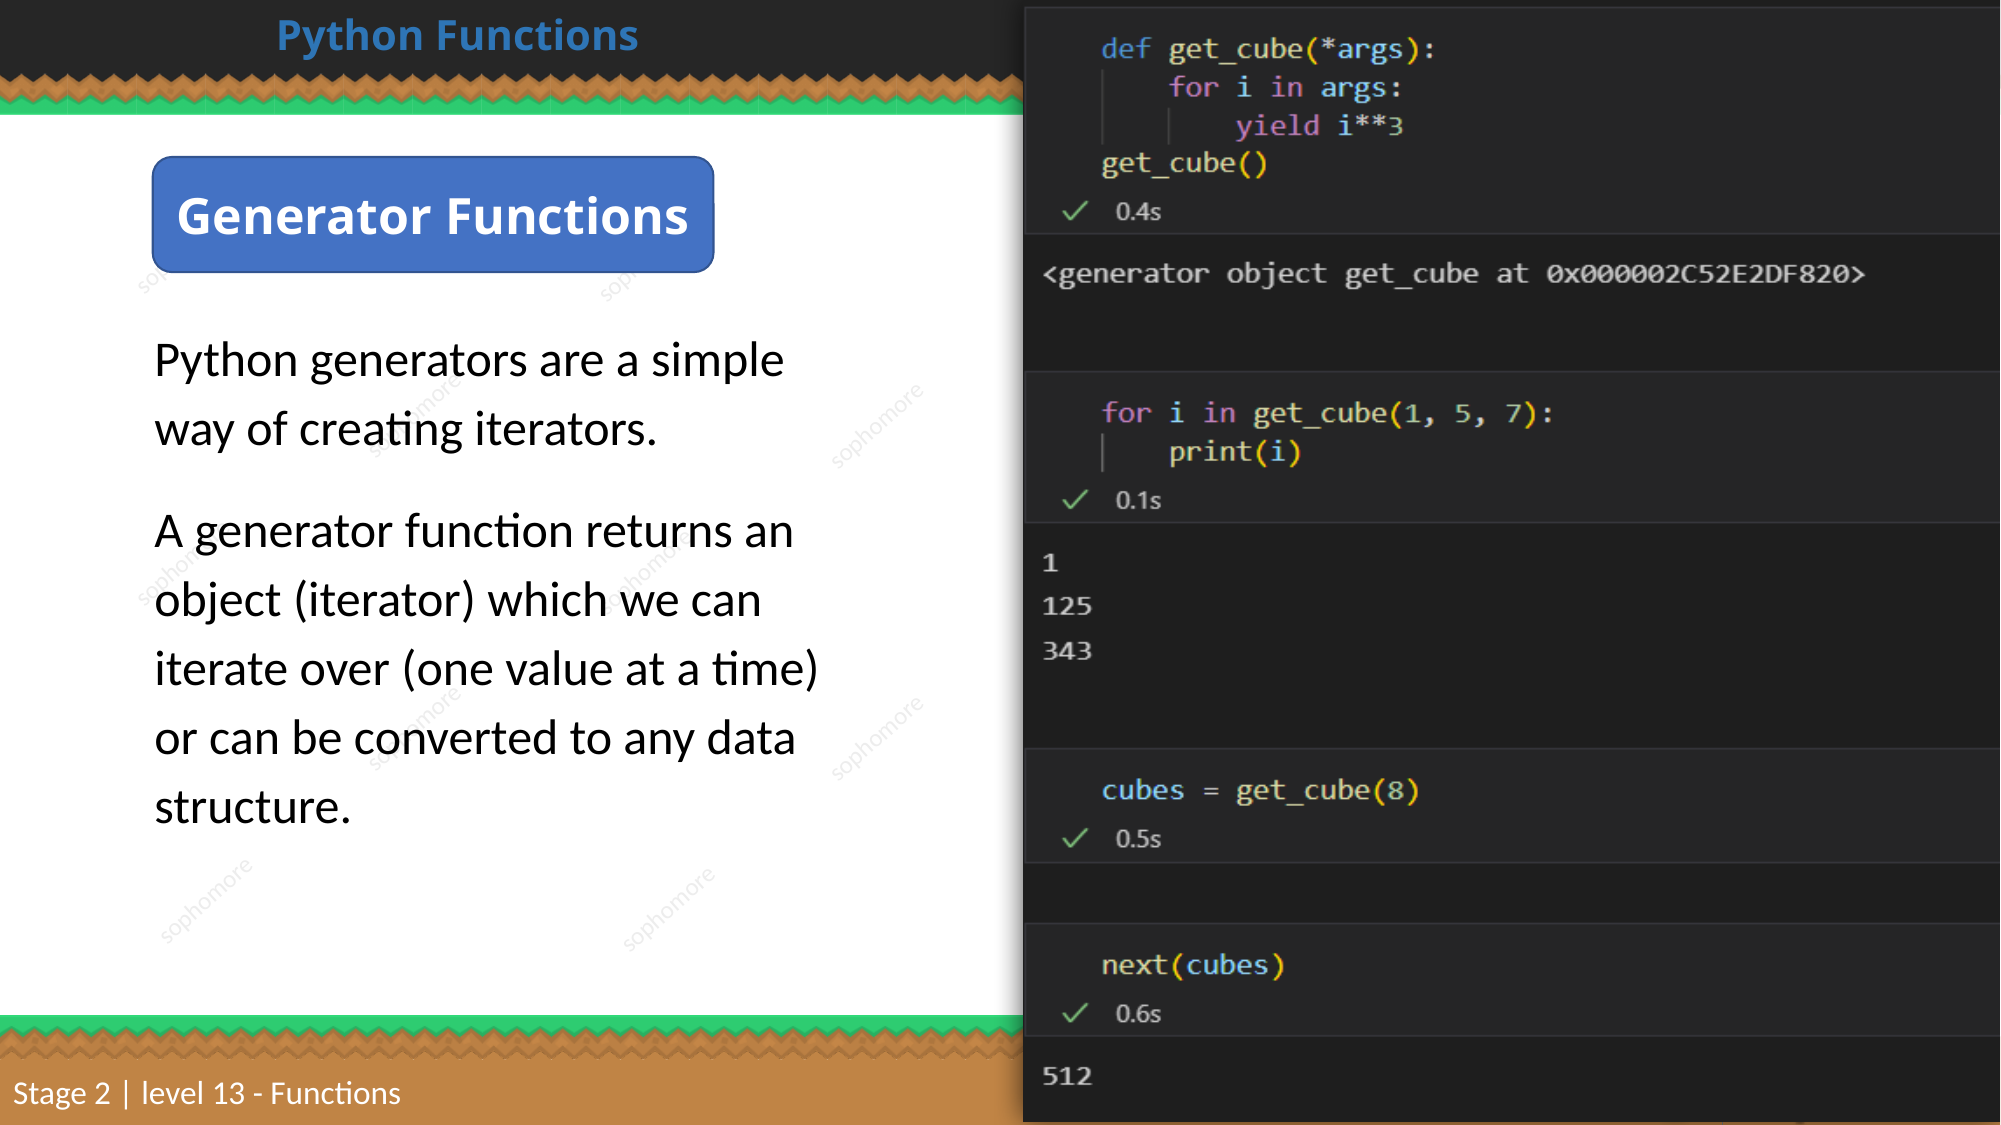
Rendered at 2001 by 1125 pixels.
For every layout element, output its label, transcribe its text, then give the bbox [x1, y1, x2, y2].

title Python Functions [121, 3, 795, 70]
text_box Python generators are a simple way of creating iterators. A generator function returns an object (iterator) which we can iterate over (one value at a time) or can be converted to any data structure. [139, 310, 844, 842]
text_box Generator Functions [151, 155, 715, 274]
picture [0, 0, 2001, 1125]
footer Stage 2 | level 13 - Functions [0, 1061, 1005, 1122]
